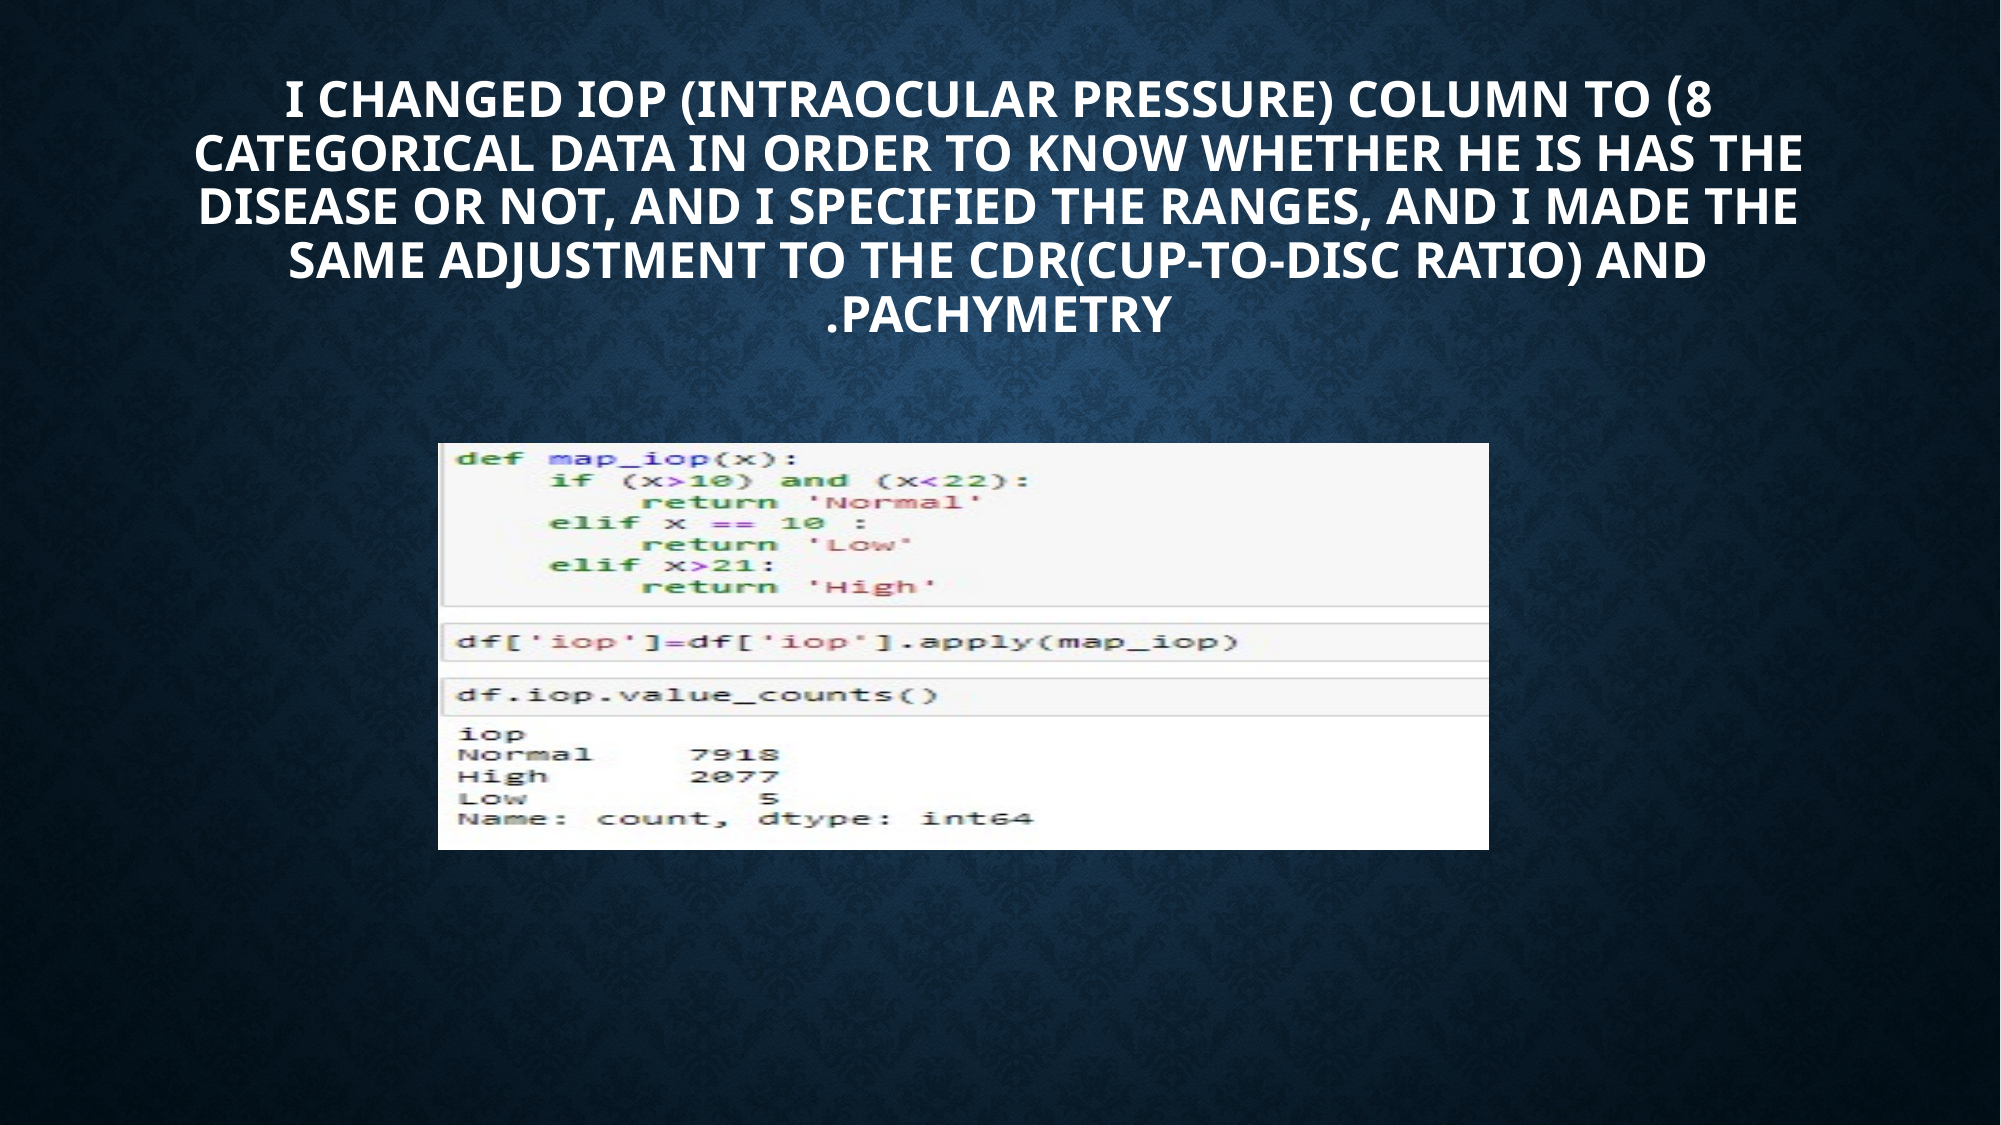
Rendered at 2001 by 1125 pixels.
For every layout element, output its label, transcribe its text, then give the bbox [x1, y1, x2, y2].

title 8) I changed IOP (Intraocular Pressure) column to categorical data in order to know whether he is has the disease or not, And I specified the ranges, And I made the same adjustment to the CDR(Cup-to-Disc Ratio) and pachymetry. [149, 99, 1849, 318]
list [438, 443, 1490, 851]
